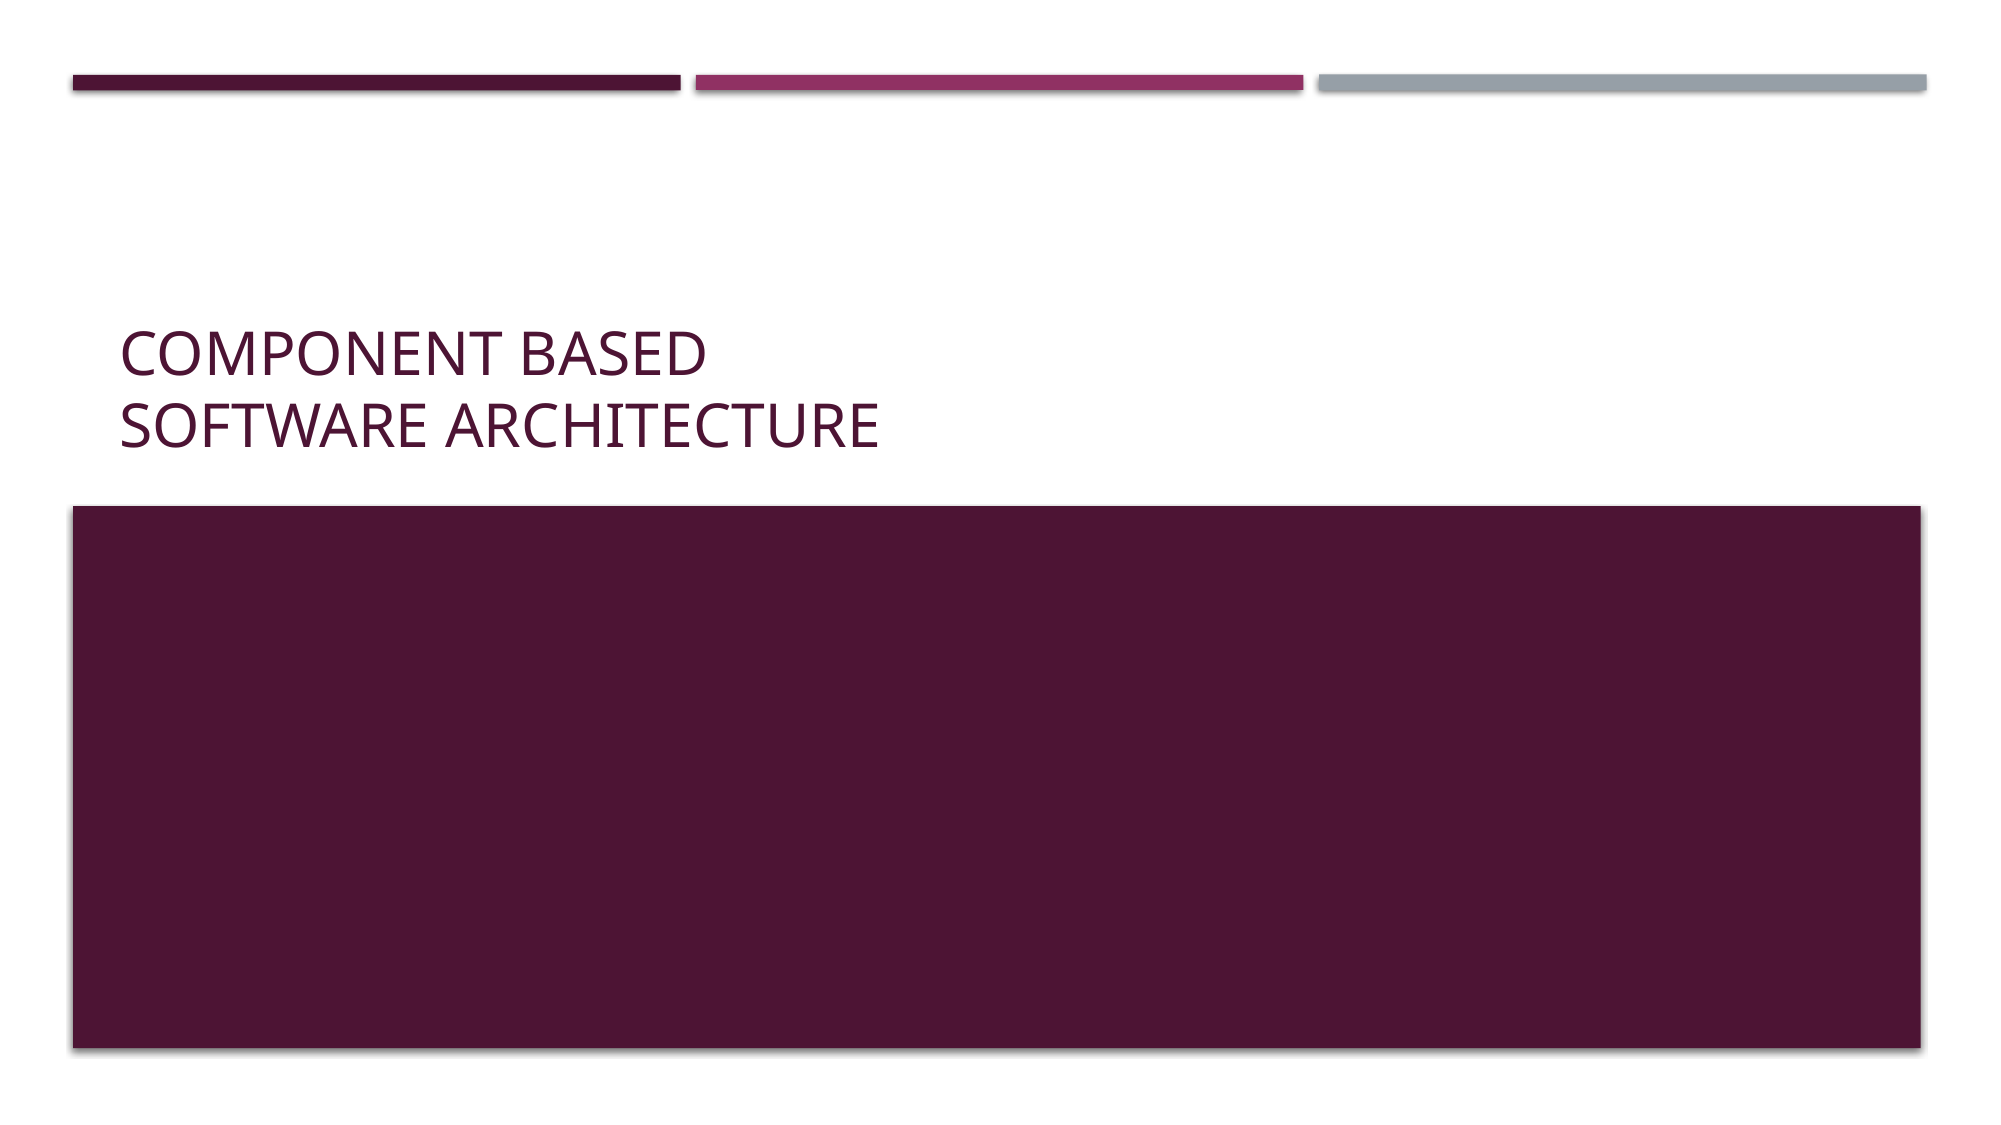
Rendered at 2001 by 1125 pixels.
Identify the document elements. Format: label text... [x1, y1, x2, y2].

title Component based software architecture [104, 306, 1832, 468]
